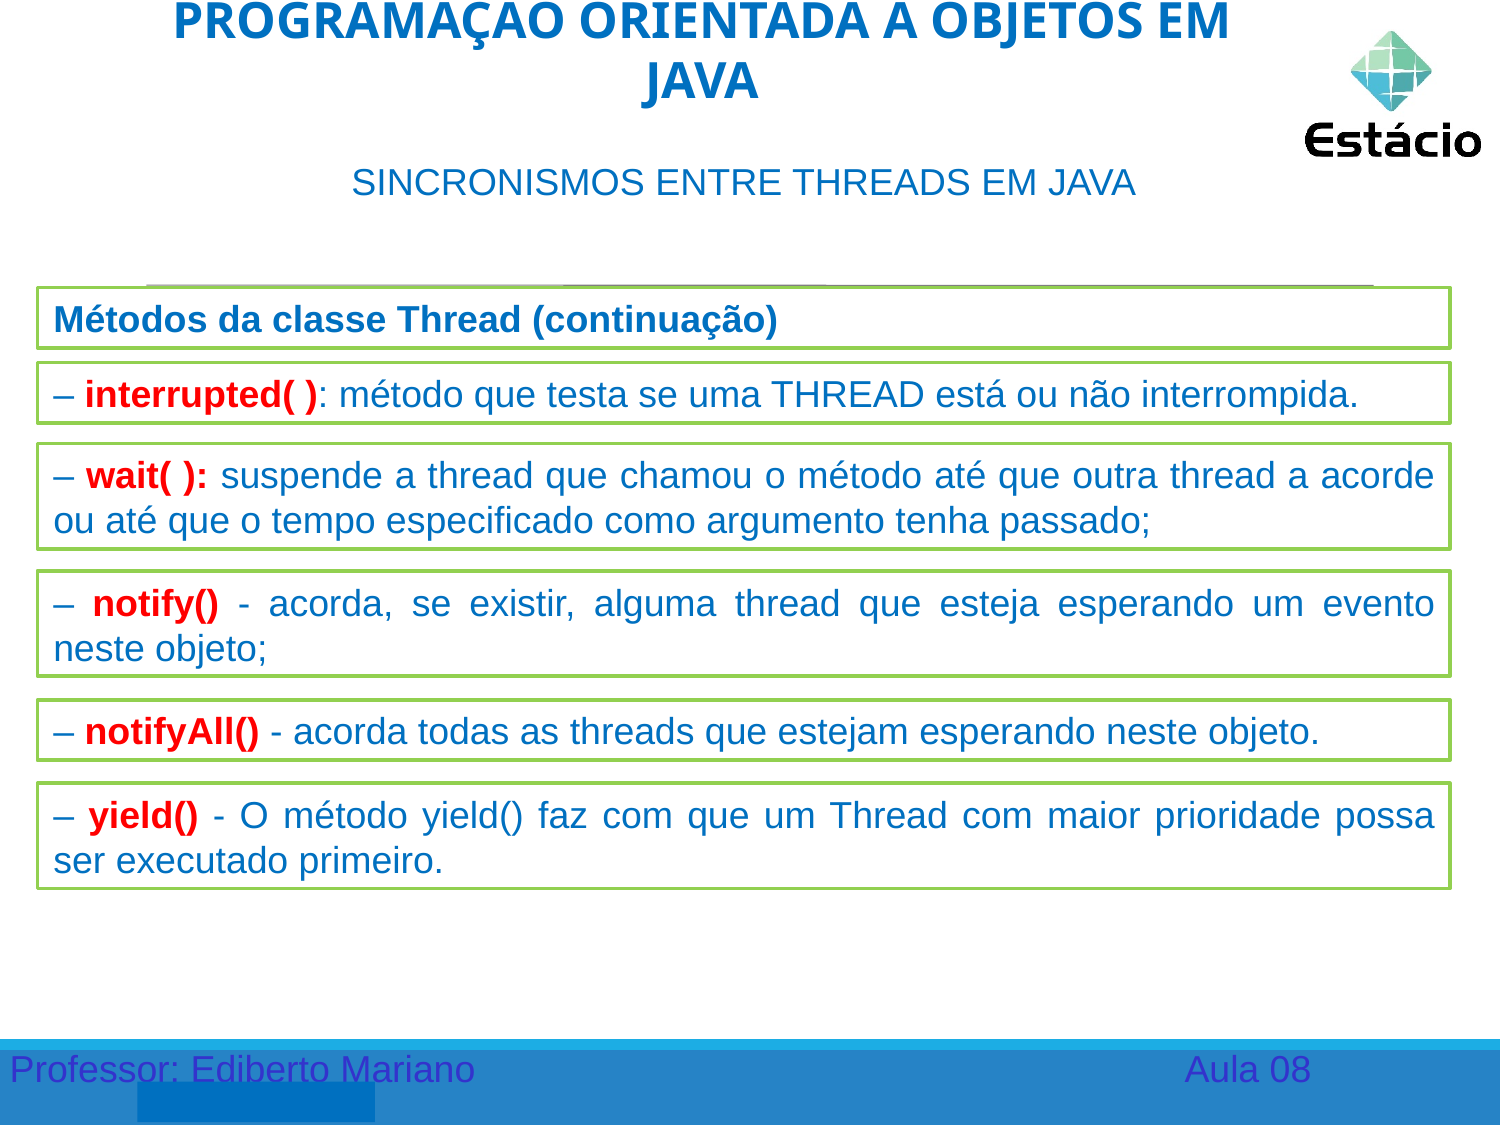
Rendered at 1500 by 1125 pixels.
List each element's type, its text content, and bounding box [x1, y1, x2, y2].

text_box – notify() - acorda, se existir, alguma thread que esteja esperando um evento neste objeto; [37, 570, 1450, 677]
text_box PROGRAMAÇÃO ORIENTADA A OBJETOS EM JAVA [155, 37, 1250, 116]
text_box Métodos da classe Thread (continuação) [37, 287, 1450, 348]
text_box SINCRONISMOS ENTRE THREADS EM JAVA [335, 149, 1190, 211]
picture [1305, 29, 1481, 157]
text_box – notifyAll() - acorda todas as threads que estejam esperando neste objeto. [37, 699, 1450, 761]
text_box – yield() - O método yield() faz com que um Thread com maior prioridade possa ser executado primeiro. [37, 783, 1450, 889]
text_box – interrupted( ): método que testa se uma THREAD está ou não interrompida. [37, 362, 1450, 423]
text_box – wait( ): suspende a thread que chamou o método até que outra thread a acorde ou até que o tempo especificado como argumento tenha passado; [37, 443, 1450, 549]
